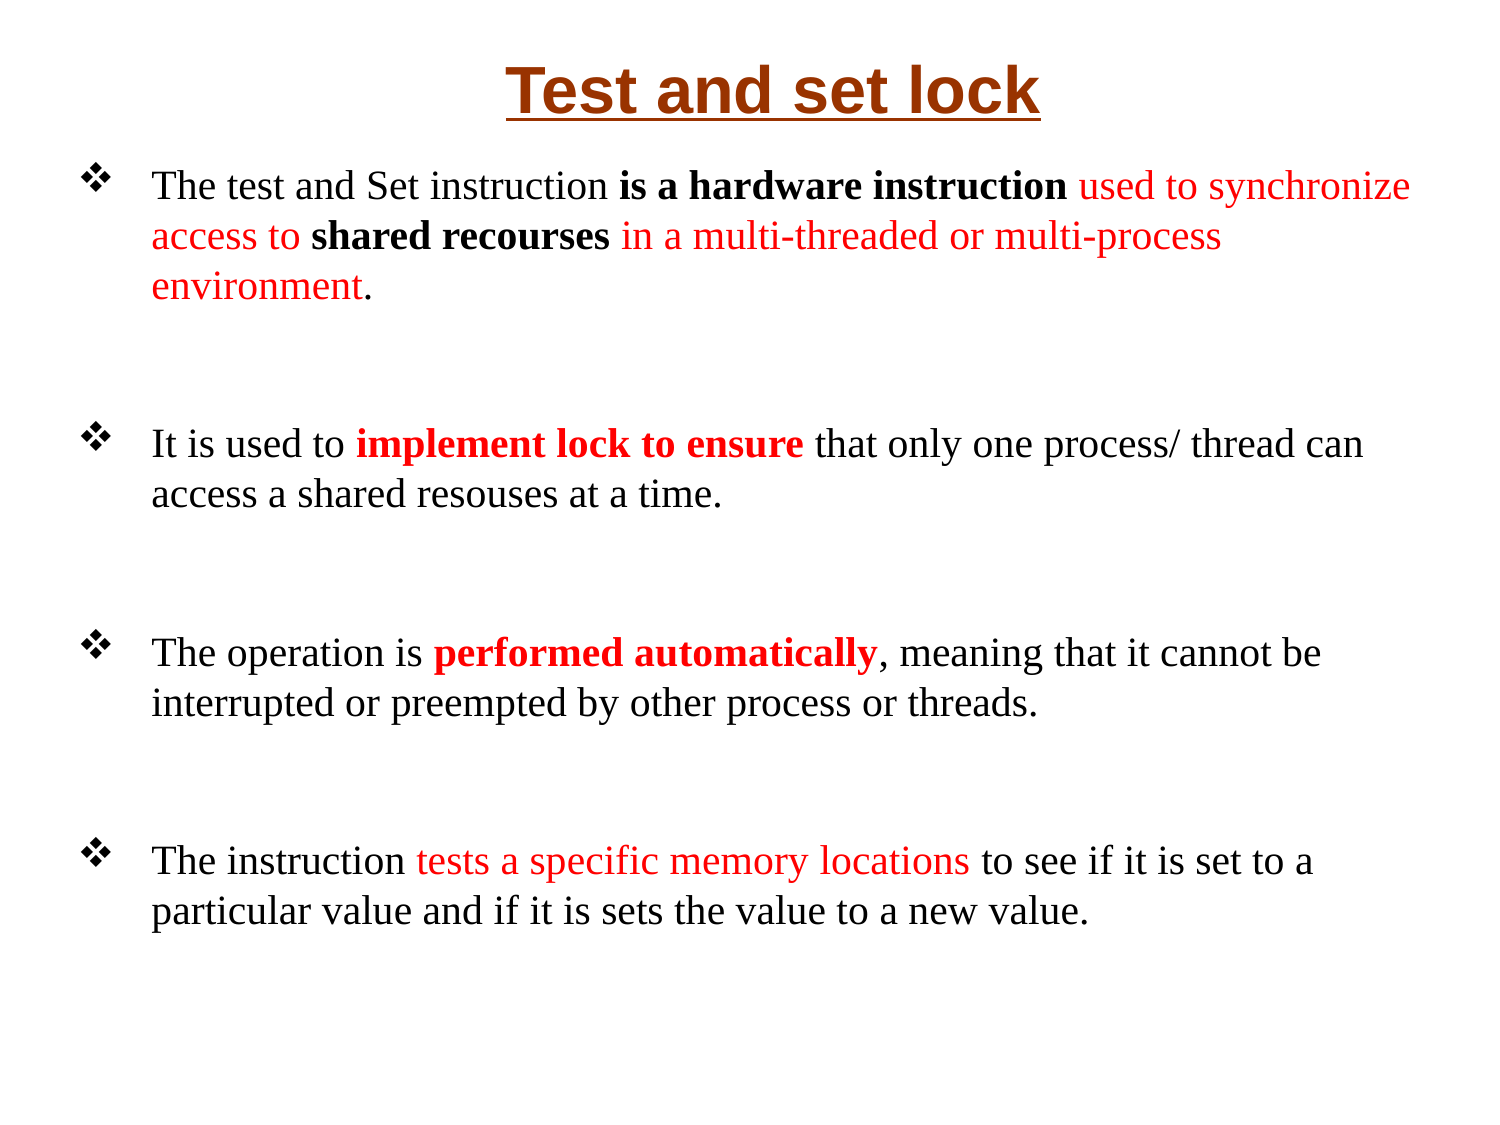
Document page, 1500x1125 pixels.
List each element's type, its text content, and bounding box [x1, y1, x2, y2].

title Test and set lock [112, 37, 1436, 136]
list The test and Set instruction is a hardware instruction used to synchronize access to shared recourses in a multi-threaded or multi-process environment. It is used to implement lock to ensure that only one process/ thread can access a shared resouses at a time. The operation is performed automatically, meaning that it cannot be interrupted or preempted by other process or threads. The instruction tests a specific memory locations to see if it is set to a particular value and if it is sets the value to a new value. [62, 149, 1451, 988]
